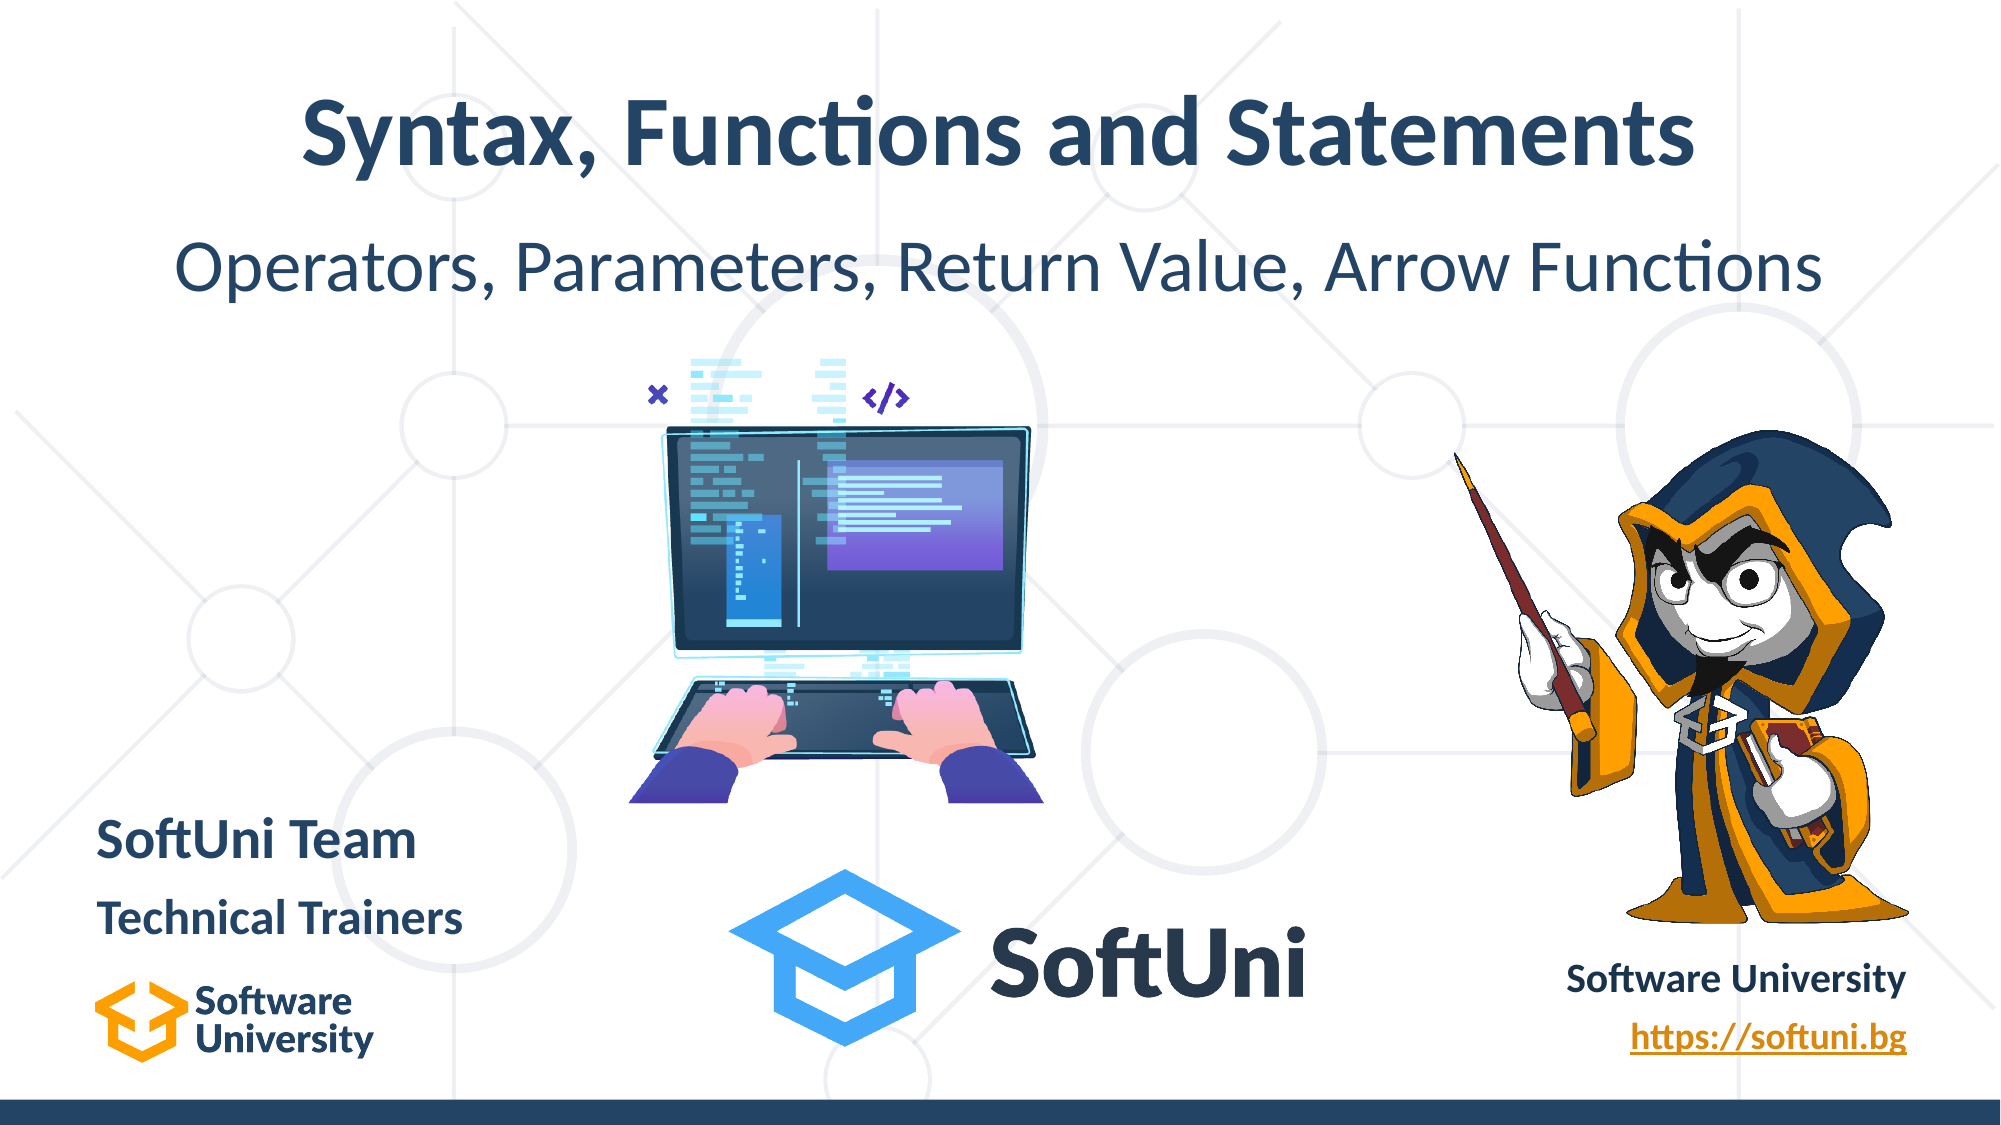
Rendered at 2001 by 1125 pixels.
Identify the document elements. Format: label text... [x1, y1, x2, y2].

subtitle Operators, Parameters, Return Value, Arrow Functions [90, 206, 1910, 423]
picture [549, 358, 1325, 1064]
title Syntax, Functions and Statements [90, 52, 1910, 198]
list SoftUni Team [90, 795, 580, 871]
picture [83, 970, 384, 1074]
list Software University [1428, 944, 1913, 1005]
picture [1451, 428, 1910, 924]
list Technical Trainers [90, 876, 580, 950]
list https://softuni.bg [1428, 1005, 1913, 1062]
